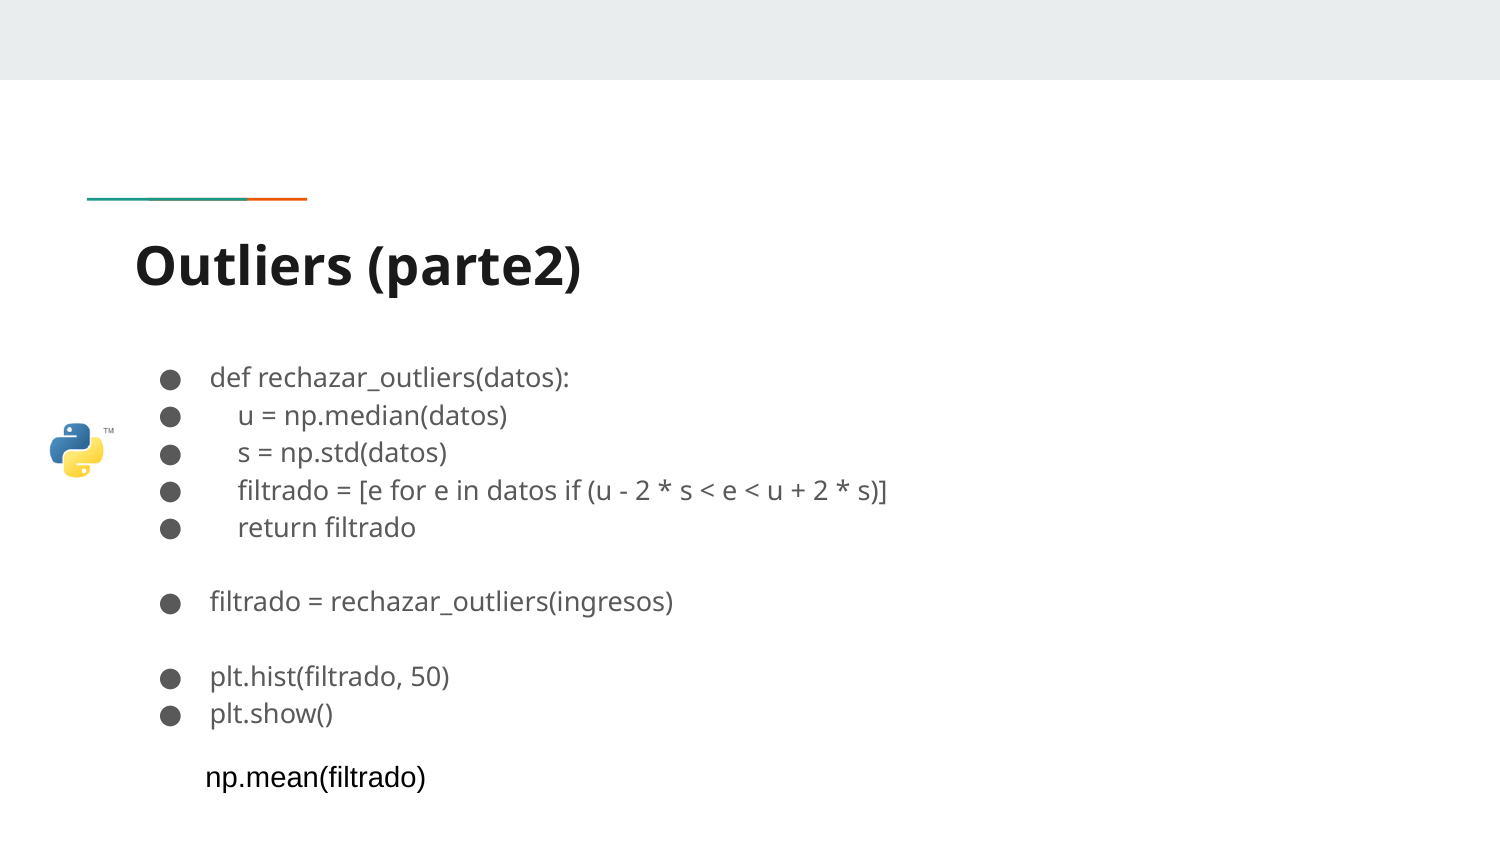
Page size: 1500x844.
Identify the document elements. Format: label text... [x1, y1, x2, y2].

picture [39, 418, 120, 482]
title Outliers (parte2) [119, 216, 1381, 305]
list def rechazar_outliers(datos): u = np.median(datos) s = np.std(datos) filtrado = [e for e in datos if (u - 2 * s < e < u + 2 * s)] return filtrado filtrado = rechazar_outliers(ingresos) plt.hist(filtrado, 50) plt.show() [119, 341, 1381, 712]
text_box np.mean(filtrado) [190, 750, 442, 801]
